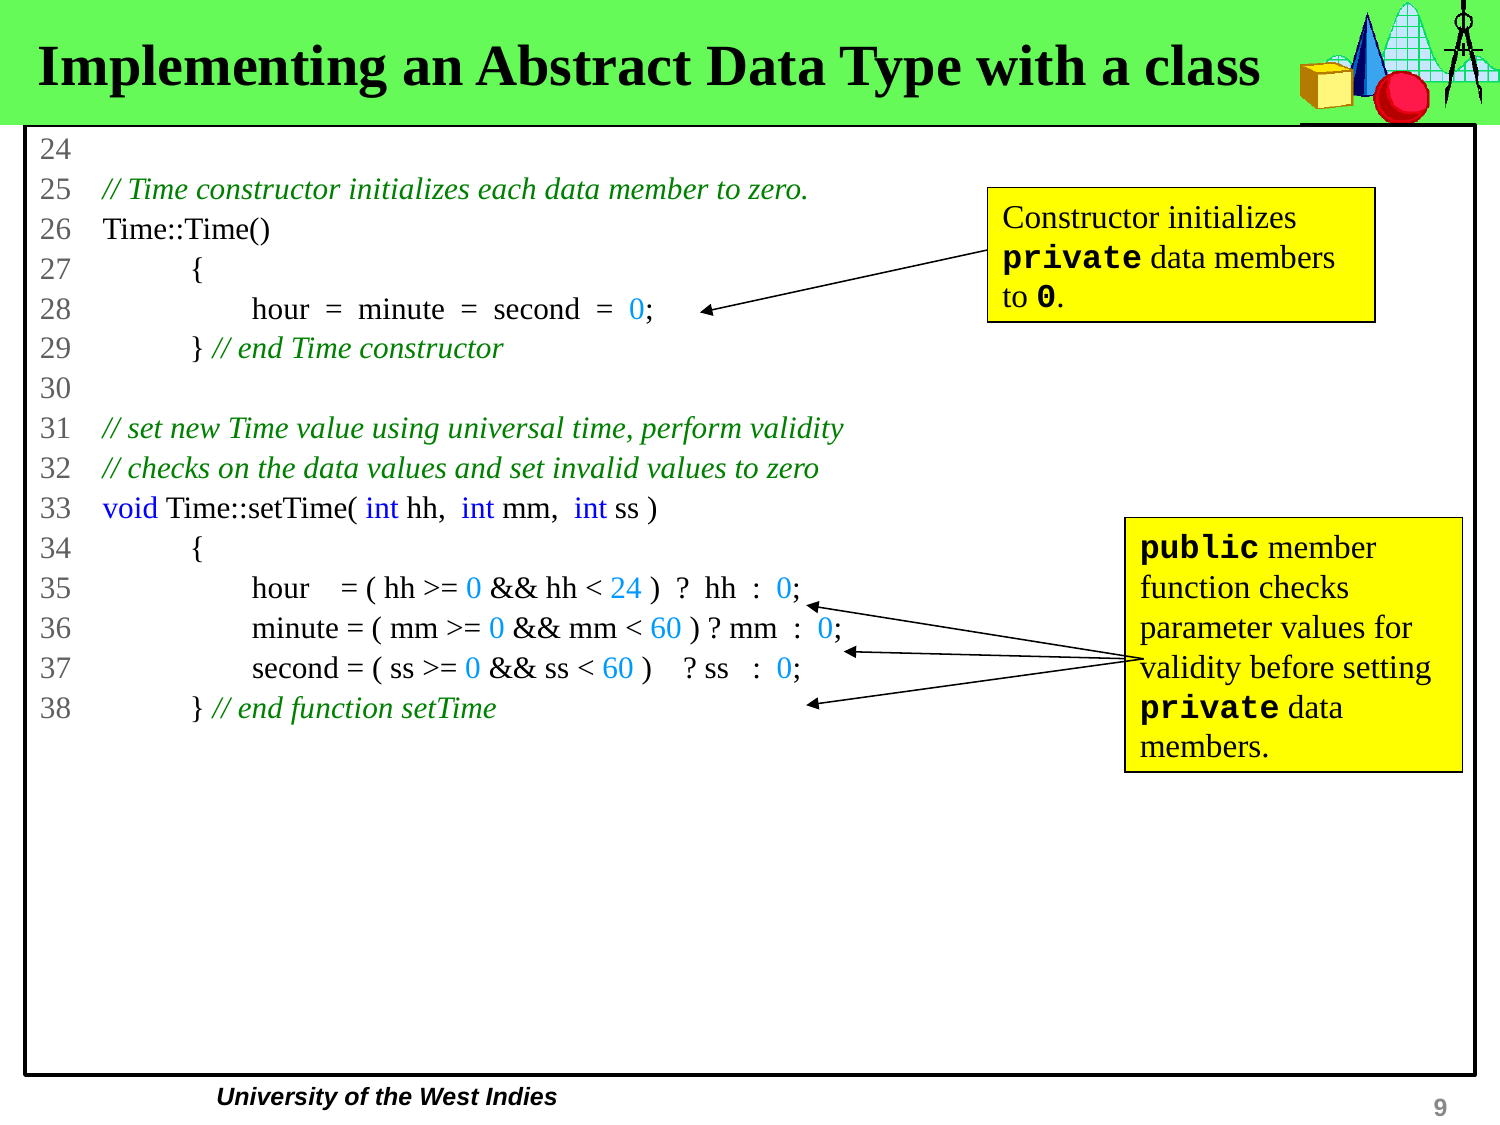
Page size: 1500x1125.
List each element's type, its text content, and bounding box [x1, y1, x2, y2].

title Implementing an Abstract Data Type with a class [0, 0, 1300, 125]
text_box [699, 187, 1376, 325]
subtitle 24 25 // Time constructor initializes each data member to zero. 26 Time::Time() 27 { 28 hour = minute = second = 0; 29 } // end Time constructor 30 31 // set new Time value using universal time, perform validity 32 // checks on the data values and set invalid values to zero 33 void Time::setTime( int hh, int mm, int ss ) 34 { 35 hour = ( hh >= 0 && hh < 24 ) ? hh : 0; 36 minute = ( mm >= 0 && mm < 60 ) ? mm : 0; 37 second = ( ss >= 0 && ss < 60 ) ? ss : 0; 38 } // end function setTime [23, 123, 1477, 1077]
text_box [806, 517, 1463, 776]
picture [1300, 0, 1500, 125]
slide_number 9 [1350, 1087, 1463, 1125]
